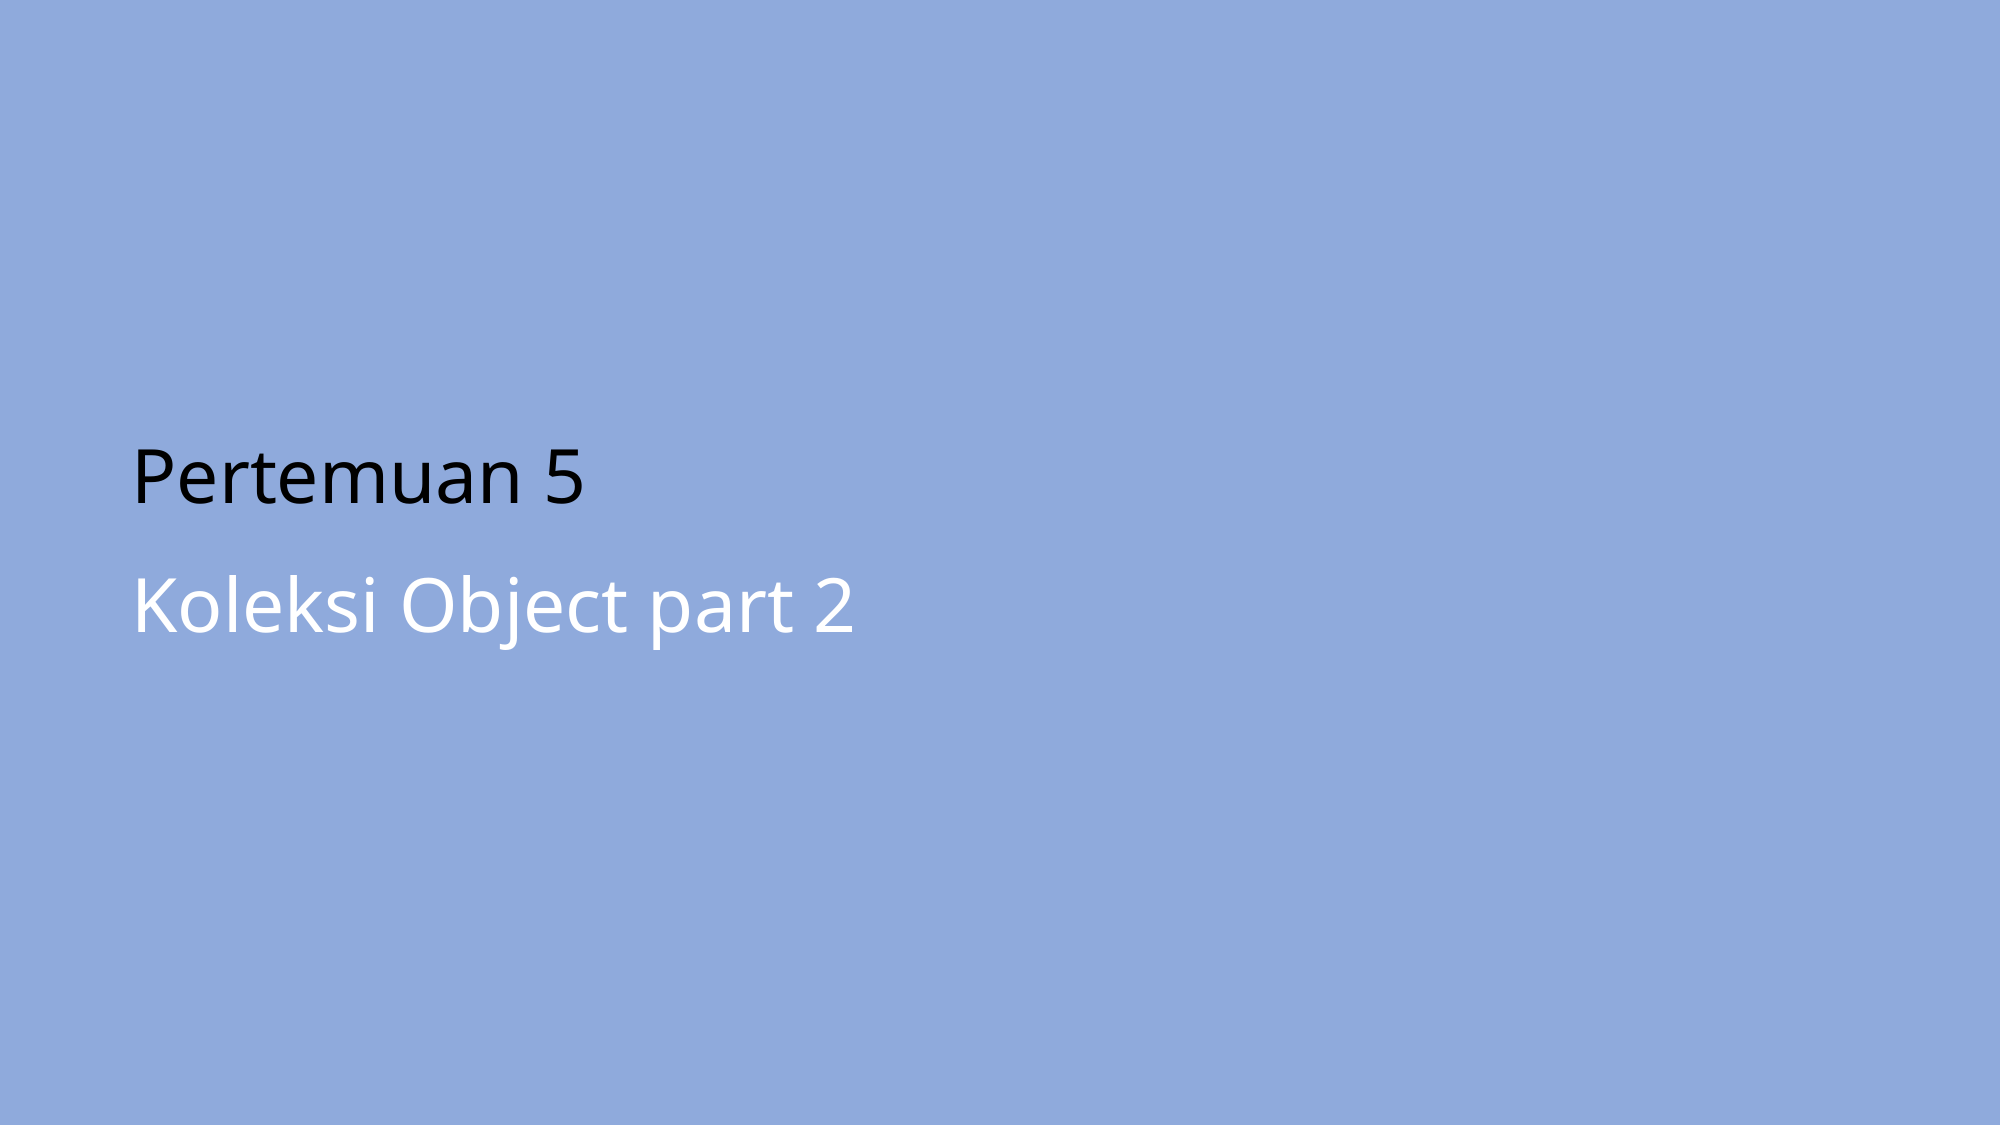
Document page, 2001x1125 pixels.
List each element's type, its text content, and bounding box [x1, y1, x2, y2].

text_box Koleksi Object part 2 [116, 544, 1842, 674]
text_box Pertemuan 5 [116, 414, 1842, 544]
